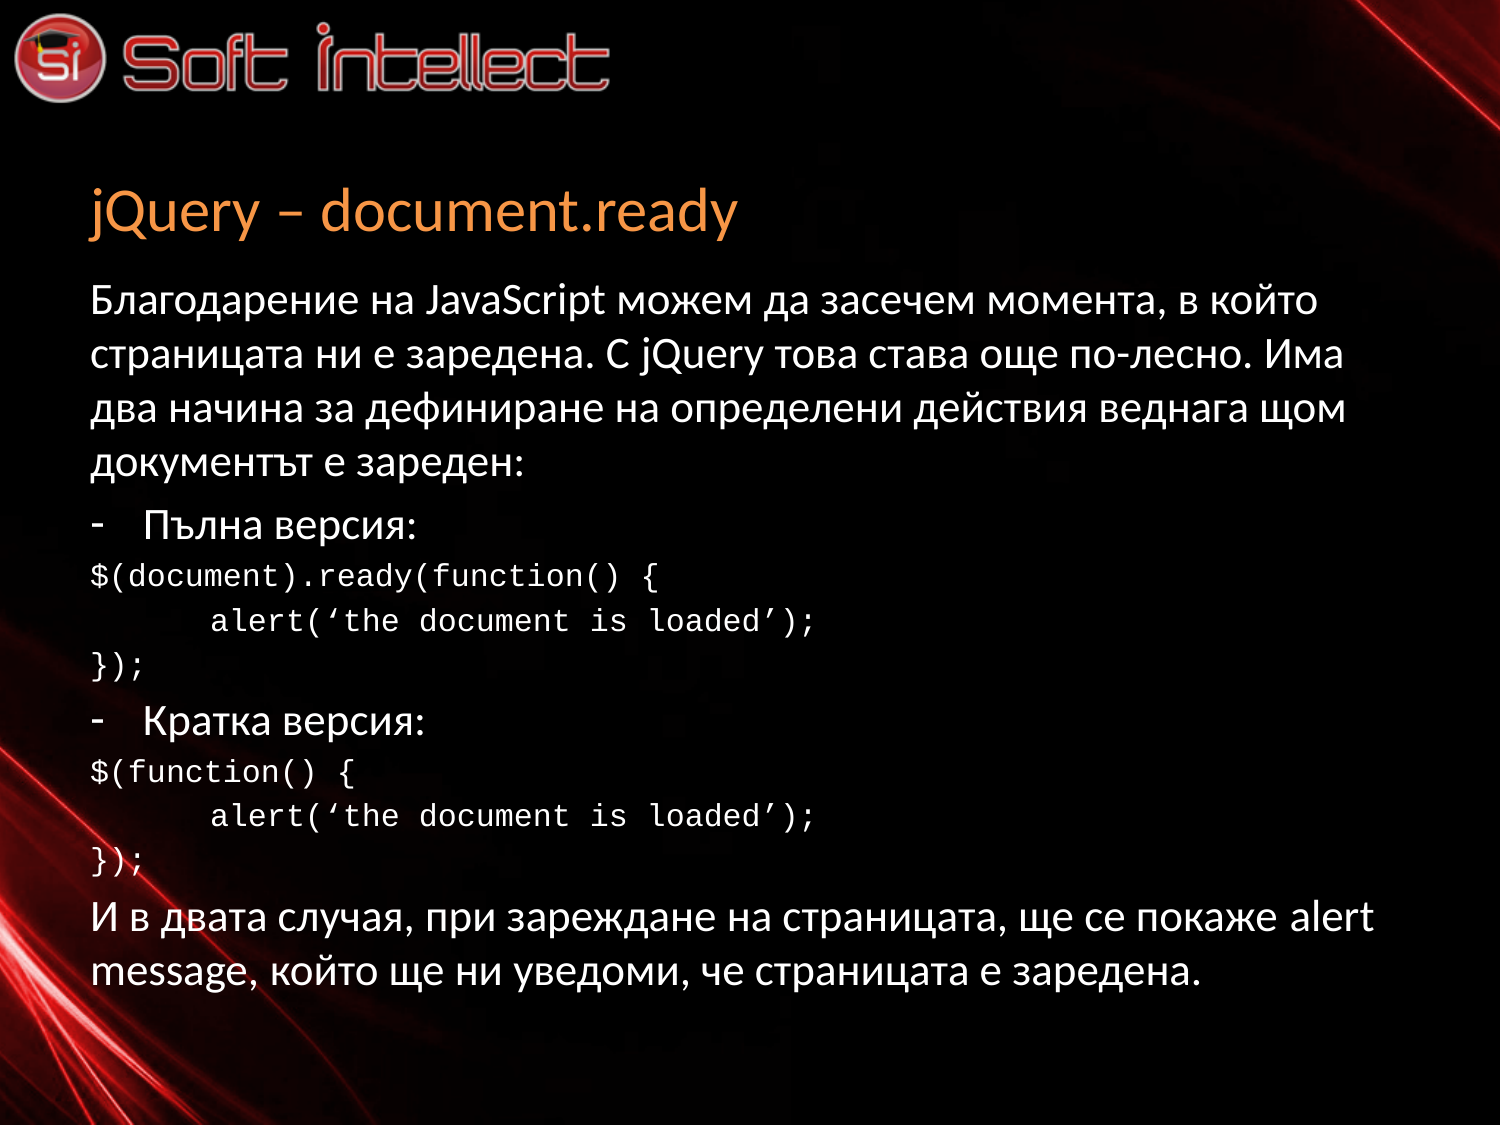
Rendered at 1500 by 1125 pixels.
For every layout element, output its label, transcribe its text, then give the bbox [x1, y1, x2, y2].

list Благодарение на JavaScript можем да засечем момента, в който страницата ни е заредена. С jQuery това става още по-лесно. Има два начина за дефиниране на определени действия веднага щом документът е зареден: Пълна версия: $(document).ready(function() { alert(‘the document is loaded’); }); Кратка версия: $(function() { alert(‘the document is loaded’); }); И в двата случая, при зареждане на страницата, ще се покаже alert message, който ще ни уведоми, че страницата е заредена. [75, 262, 1425, 1005]
title jQuery – document.ready [75, 112, 1488, 300]
picture [0, 0, 1500, 1125]
